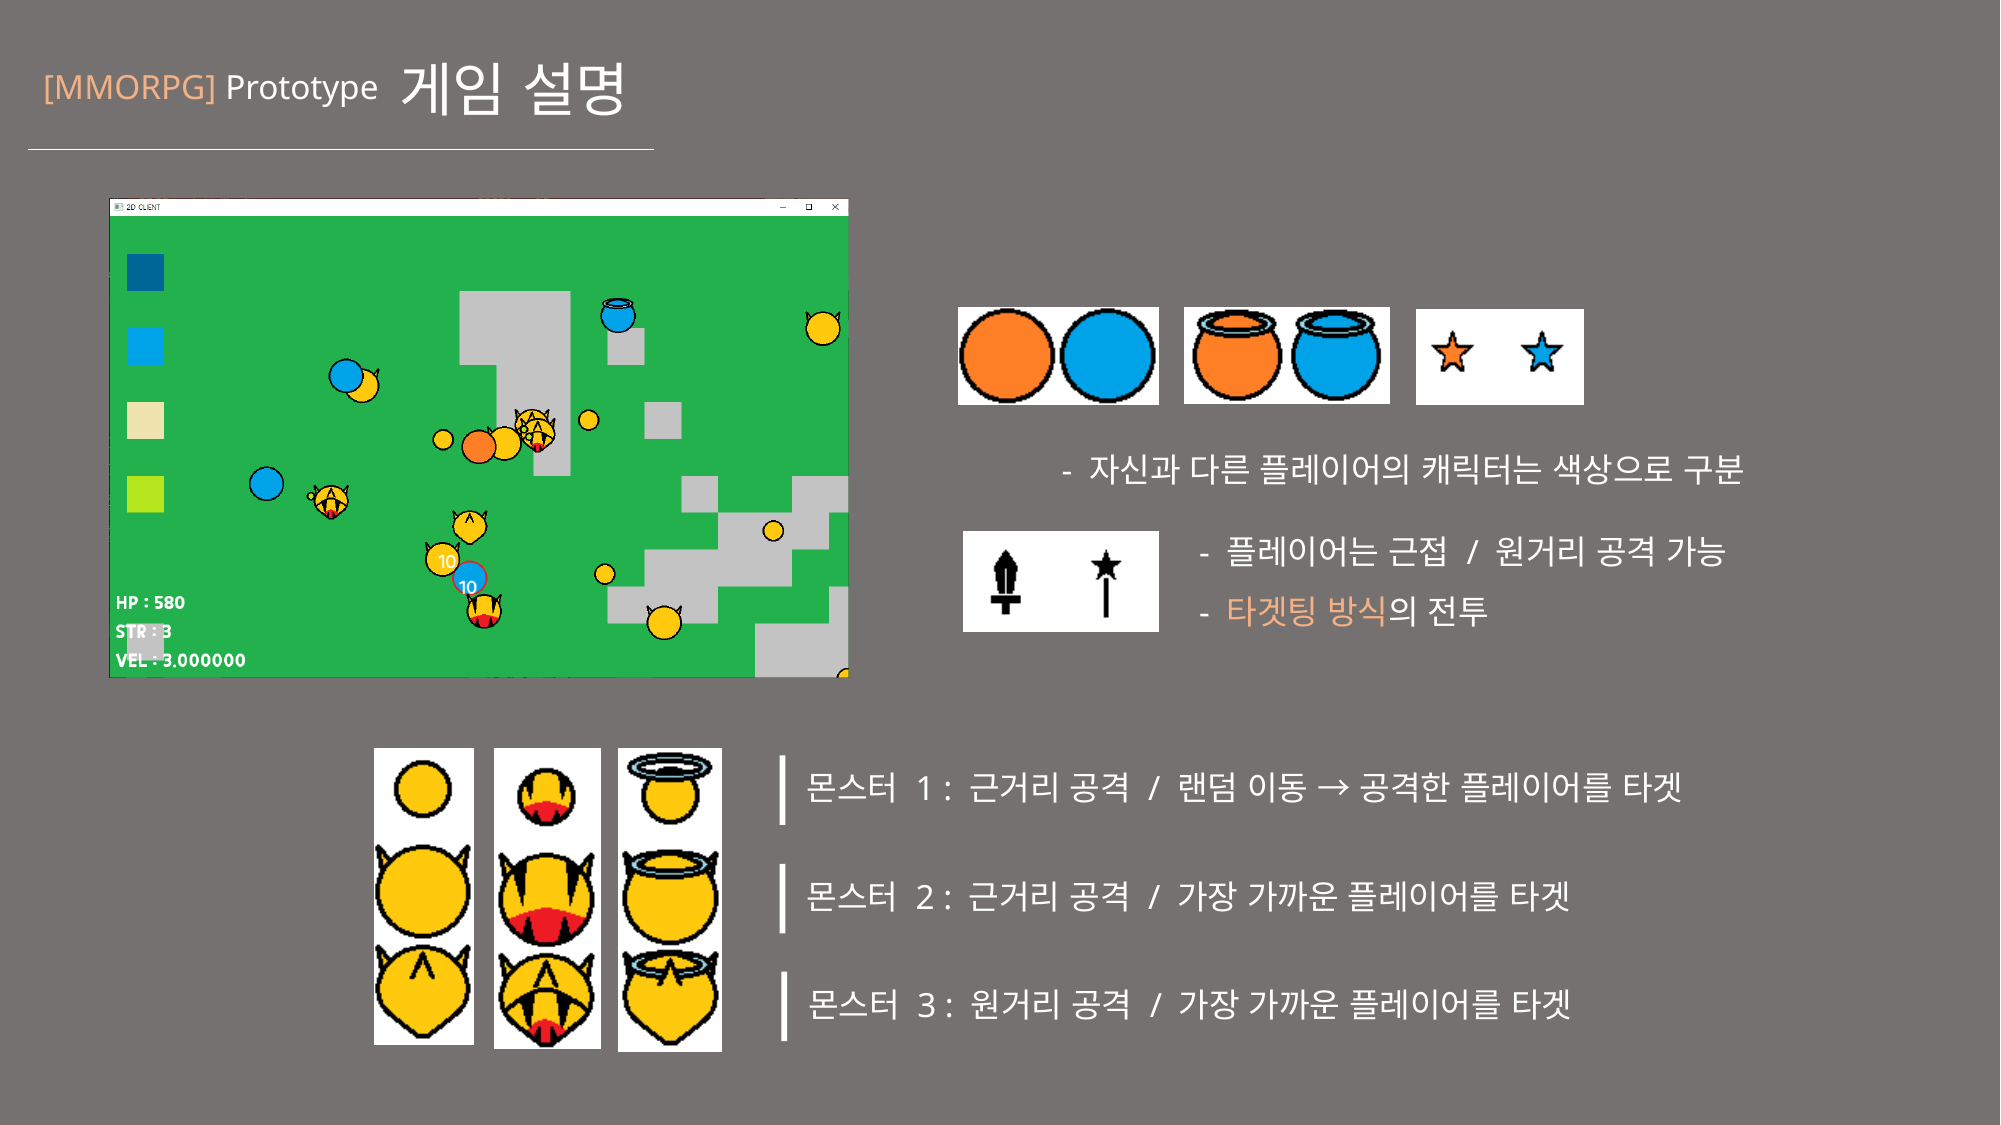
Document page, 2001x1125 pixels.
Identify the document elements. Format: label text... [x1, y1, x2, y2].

picture [618, 748, 722, 1052]
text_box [779, 863, 1835, 934]
picture [963, 531, 1159, 632]
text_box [781, 971, 1933, 1042]
picture [958, 307, 1159, 405]
picture [374, 748, 475, 1046]
text_box - 플레이어는 근접 / 원거리 공격 가능 - 타겟팅 방식의 전투 [1184, 503, 1858, 644]
picture [494, 748, 601, 1049]
text_box [MMORPG] Prototype [28, 59, 384, 114]
title 게임 설명 [384, 25, 654, 149]
text_box - 자신과 다른 플레이어의 캐릭터는 색상으로 구분 [1046, 416, 1954, 503]
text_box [779, 755, 1914, 825]
picture [109, 198, 849, 678]
picture [1416, 309, 1584, 405]
picture [1184, 307, 1390, 404]
title 게임 설명 [384, 150, 654, 159]
